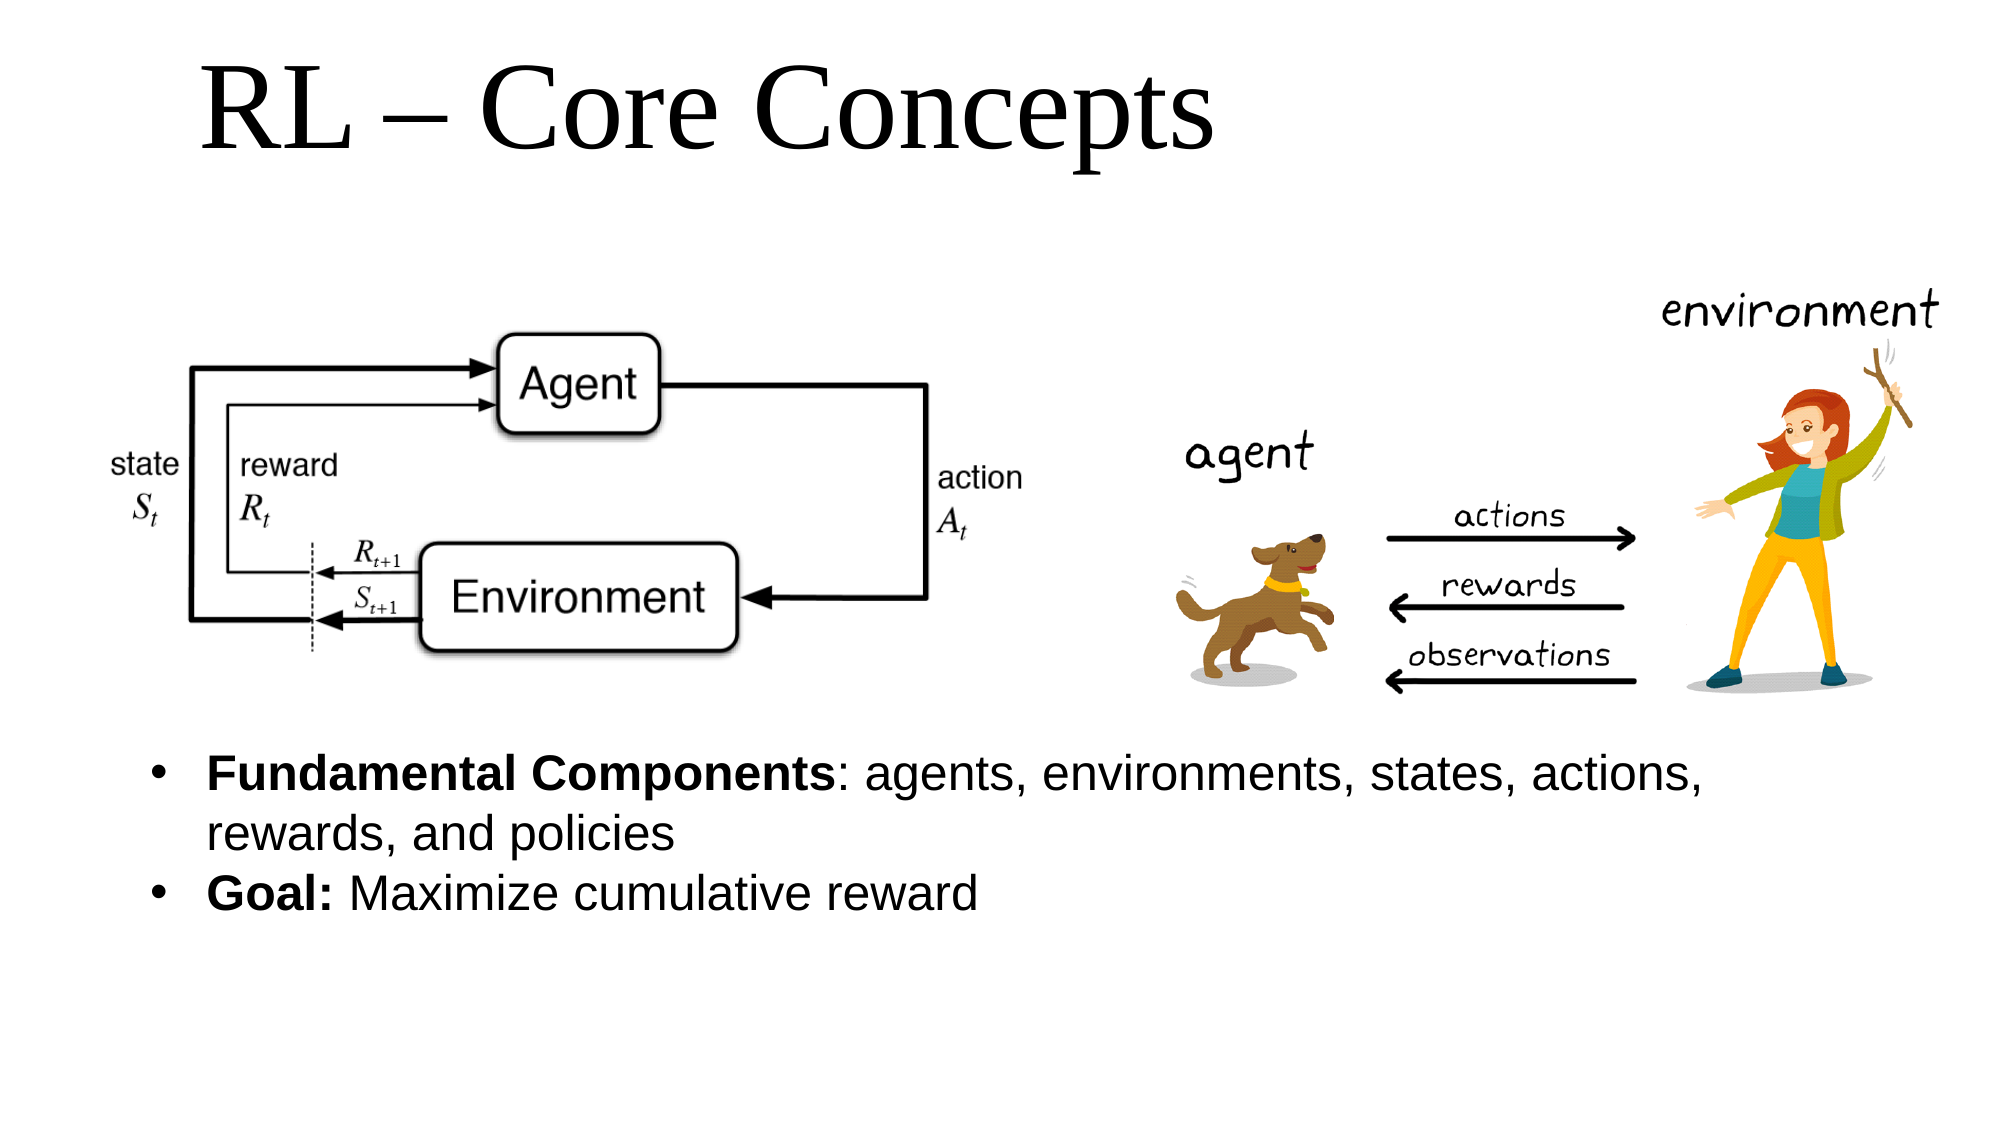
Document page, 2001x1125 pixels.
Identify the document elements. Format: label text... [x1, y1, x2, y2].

title RL – Core Concepts [183, 39, 1684, 184]
picture [1060, 227, 1982, 747]
subtitle Fundamental Components: agents, environments, states, actions, rewards, and policies Goal: Maximize cumulative reward [135, 253, 1923, 915]
picture [76, 301, 1037, 673]
